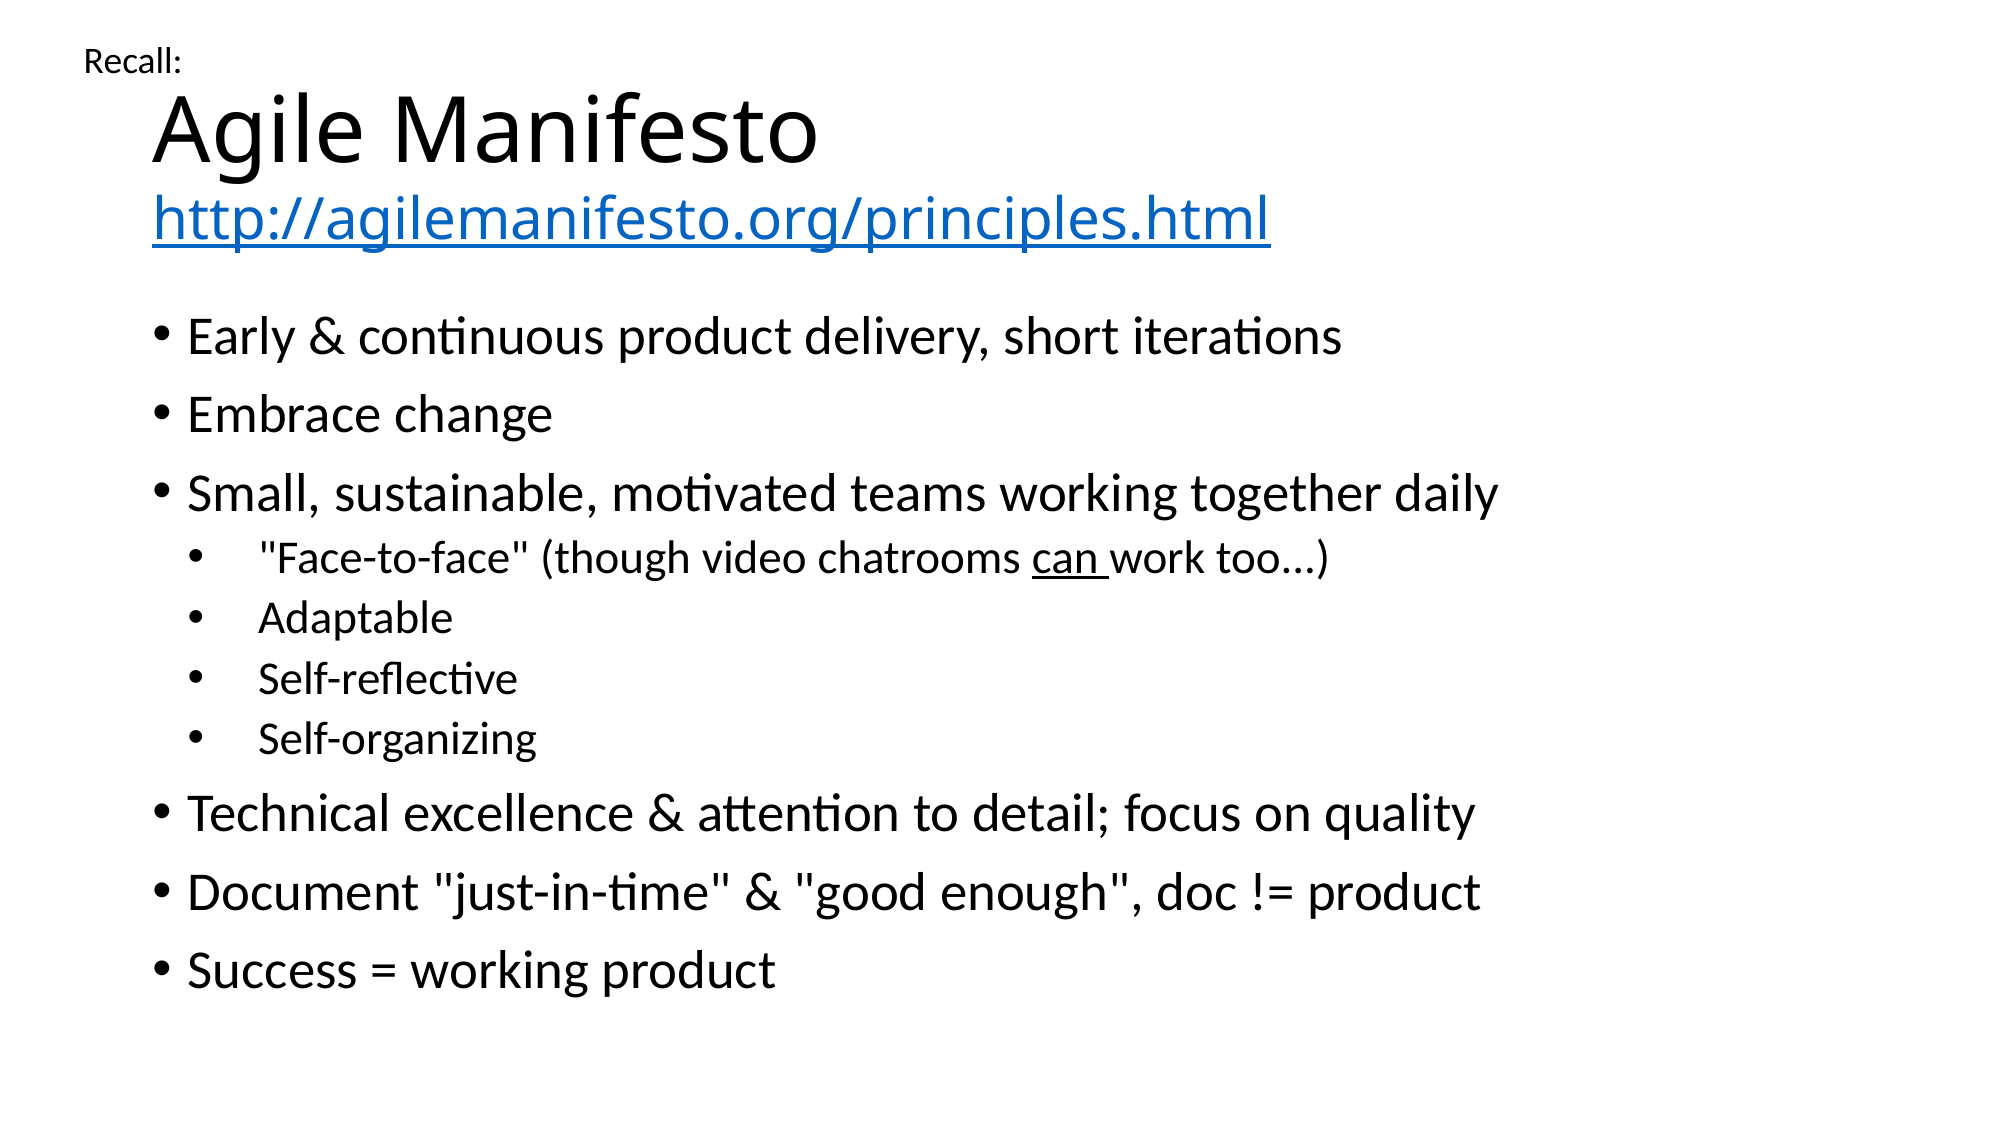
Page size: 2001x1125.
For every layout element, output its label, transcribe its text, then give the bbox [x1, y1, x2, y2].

title Agile Manifesto http://agilemanifesto.org/principles.html [137, 59, 1863, 278]
text_box Recall: [68, 28, 519, 89]
list Early & continuous product delivery, short iterations Embrace change Small, sustainable, motivated teams working together daily "Face-to-face" (though video chatrooms can work too...) Adaptable Self-reflective Self-organizing Technical excellence & attention to detail; focus on quality Document "just-in-time" & "good enough", doc != product Success = working product [137, 299, 1863, 1014]
